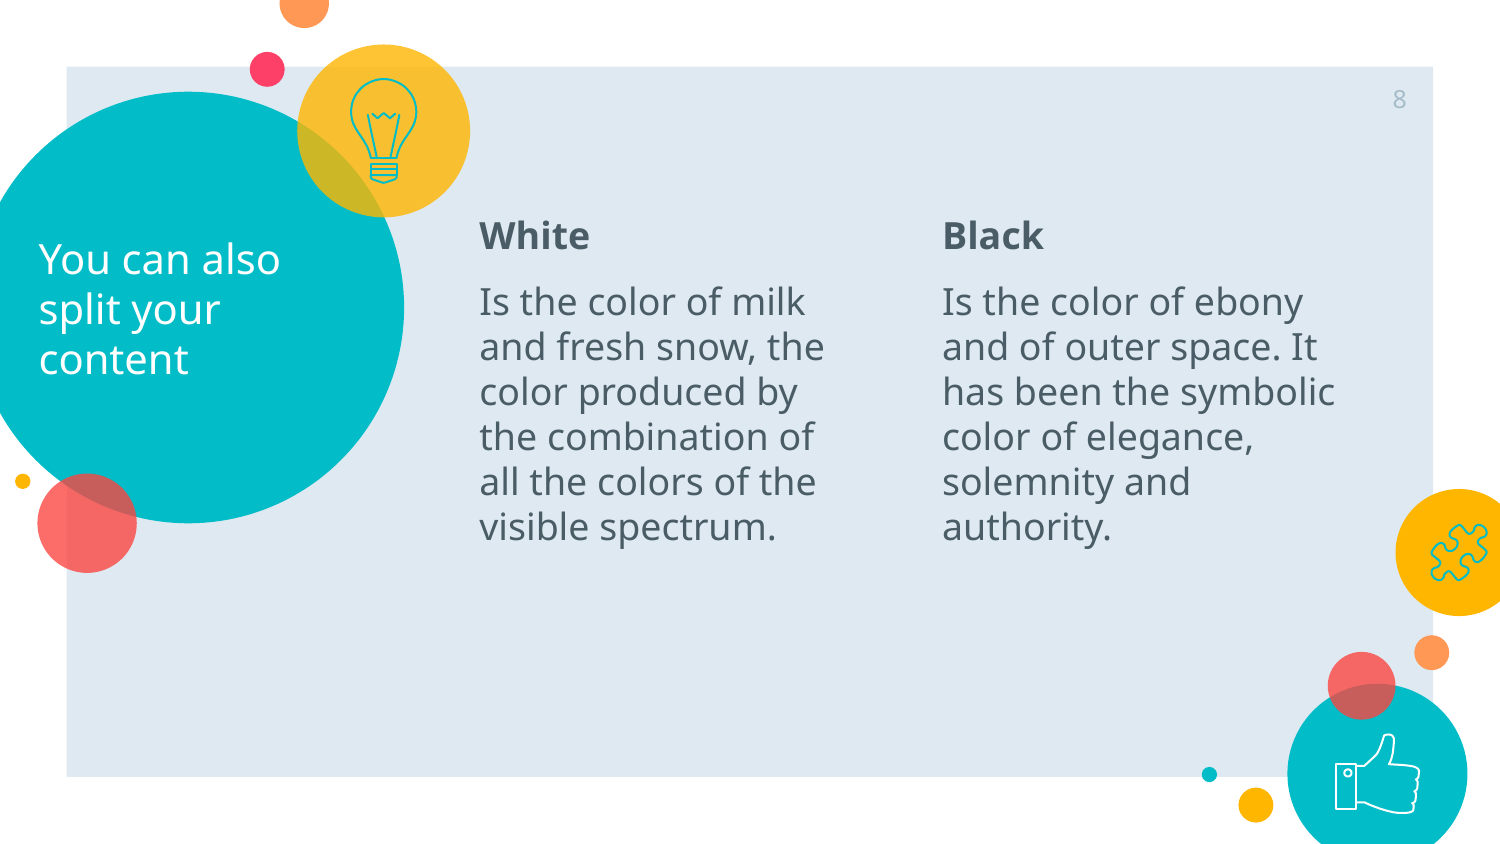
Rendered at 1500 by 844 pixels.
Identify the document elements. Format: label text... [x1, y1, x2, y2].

list Black Is the color of ebony and of outer space. It has been the symbolic color of elegance, solemnity and authority. [926, 196, 1366, 709]
list White Is the color of milk and fresh snow, the color produced by the combination of all the colors of the visible spectrum. [464, 196, 878, 709]
slide_number ‹#› [1331, 68, 1422, 134]
title You can also split your content [23, 91, 375, 524]
